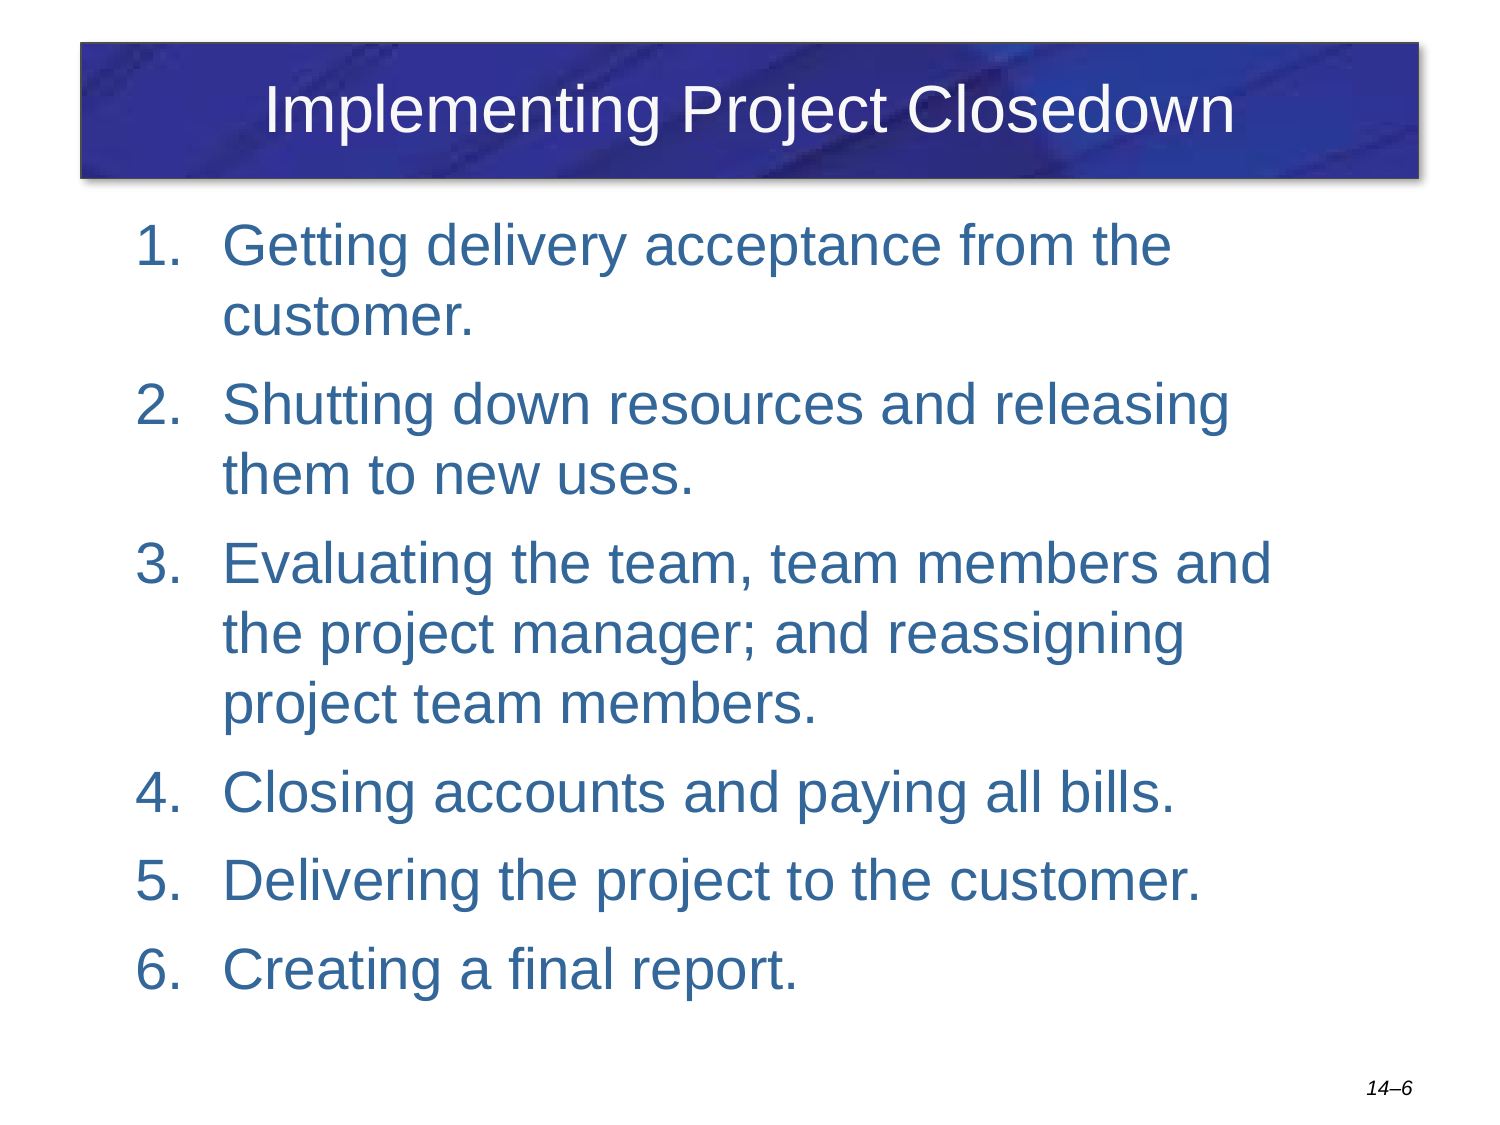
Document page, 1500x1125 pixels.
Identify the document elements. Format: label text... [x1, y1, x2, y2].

title Implementing Project Closedown [80, 42, 1419, 179]
slide_number 14–6 [1065, 1074, 1413, 1100]
list Getting delivery acceptance from the customer. Shutting down resources and releasing them to new uses. Evaluating the team, team members and the project manager; and reassigning project team members. Closing accounts and paying all bills. Delivering the project to the customer. Creating a final report. [120, 200, 1368, 1000]
